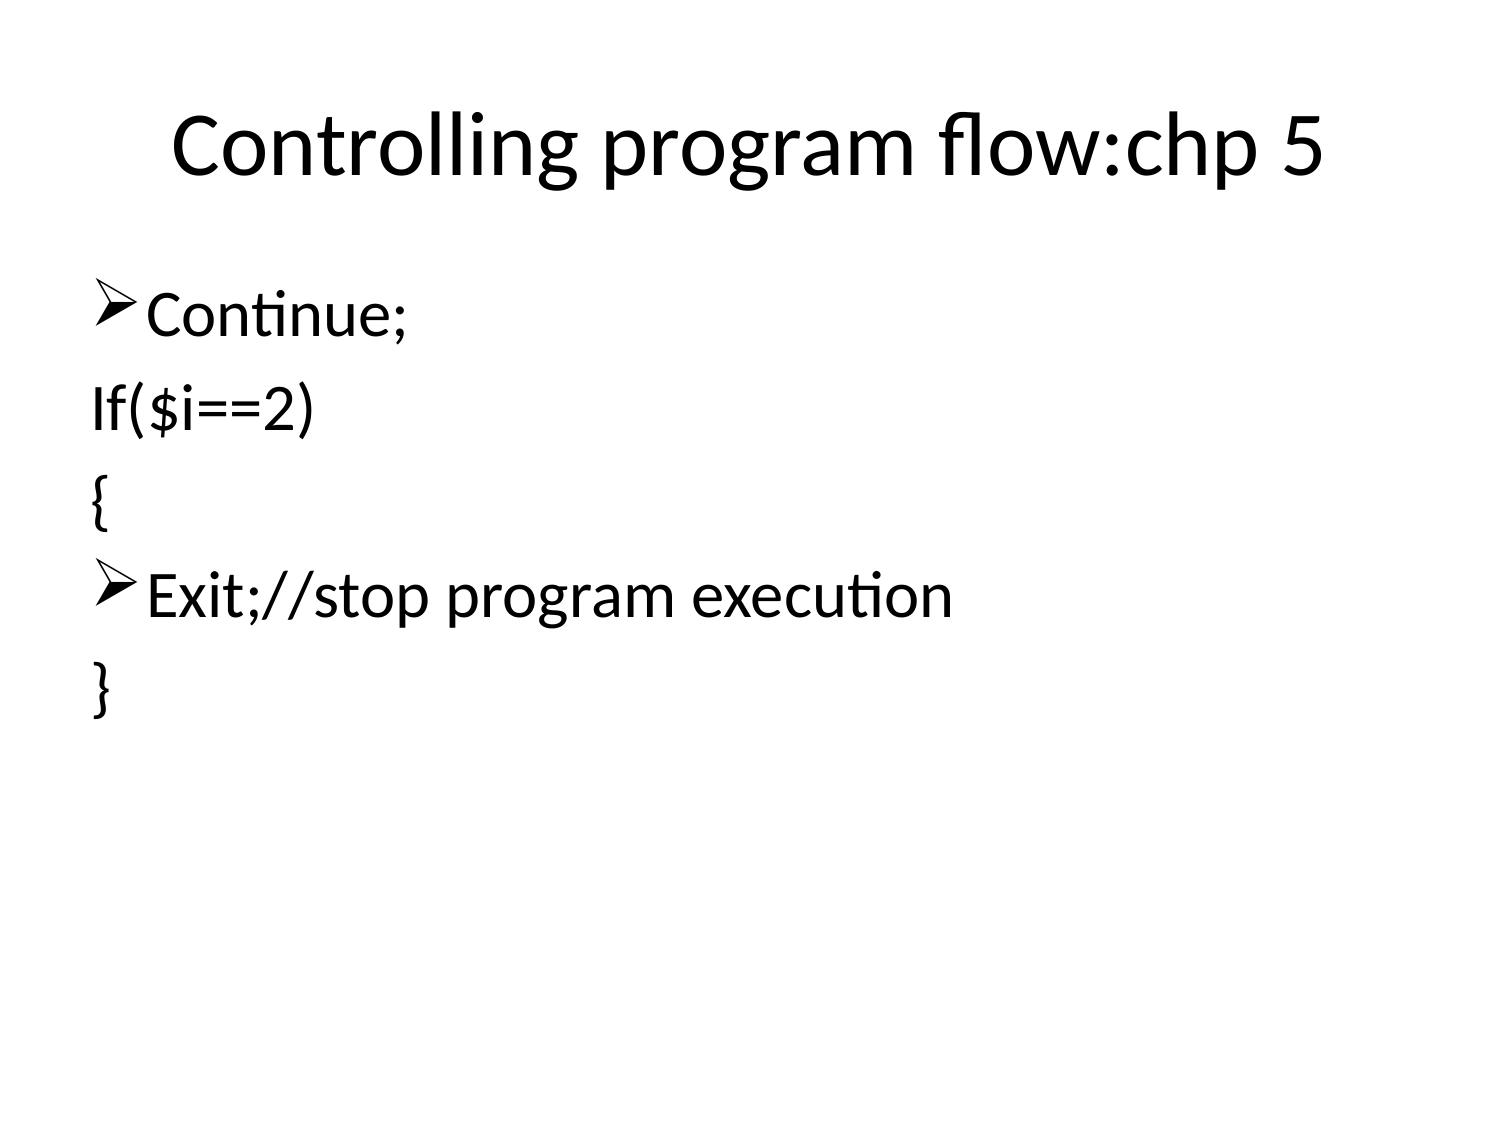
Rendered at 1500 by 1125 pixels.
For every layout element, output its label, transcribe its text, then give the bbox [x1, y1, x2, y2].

list Continue; If($i==2) { Exit;//stop program execution } [75, 262, 1425, 1005]
title Controlling program flow:chp 5 [75, 45, 1425, 233]
